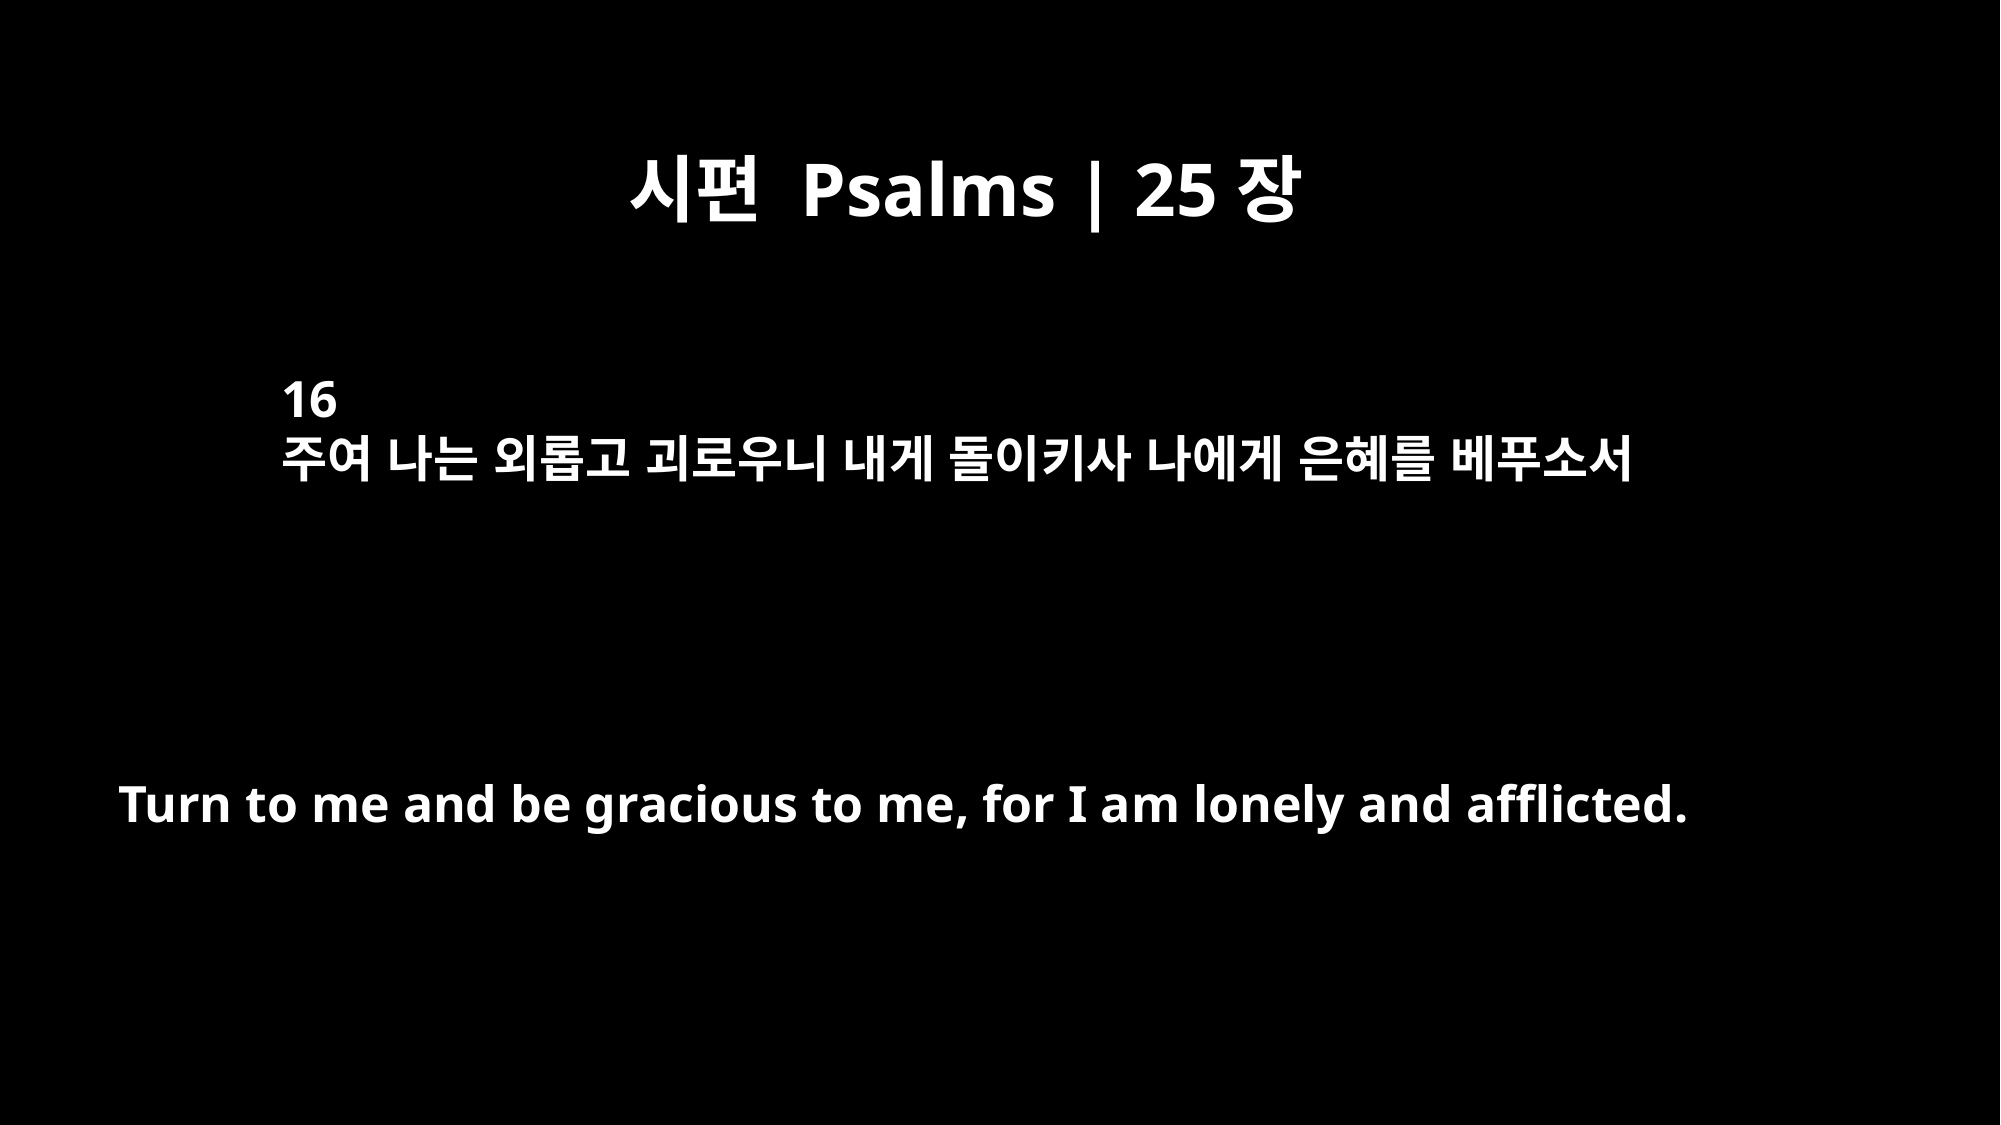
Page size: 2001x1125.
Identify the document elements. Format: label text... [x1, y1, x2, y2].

text_box 16 주여 나는 외롭고 괴로우니 내게 돌이키사 나에게 은혜를 베푸소서 [266, 359, 1651, 495]
text_box 시편 Psalms | 25장 [613, 136, 1319, 239]
text_box Turn to me and be gracious to me, for I am lonely and afflicted. [103, 764, 1705, 840]
